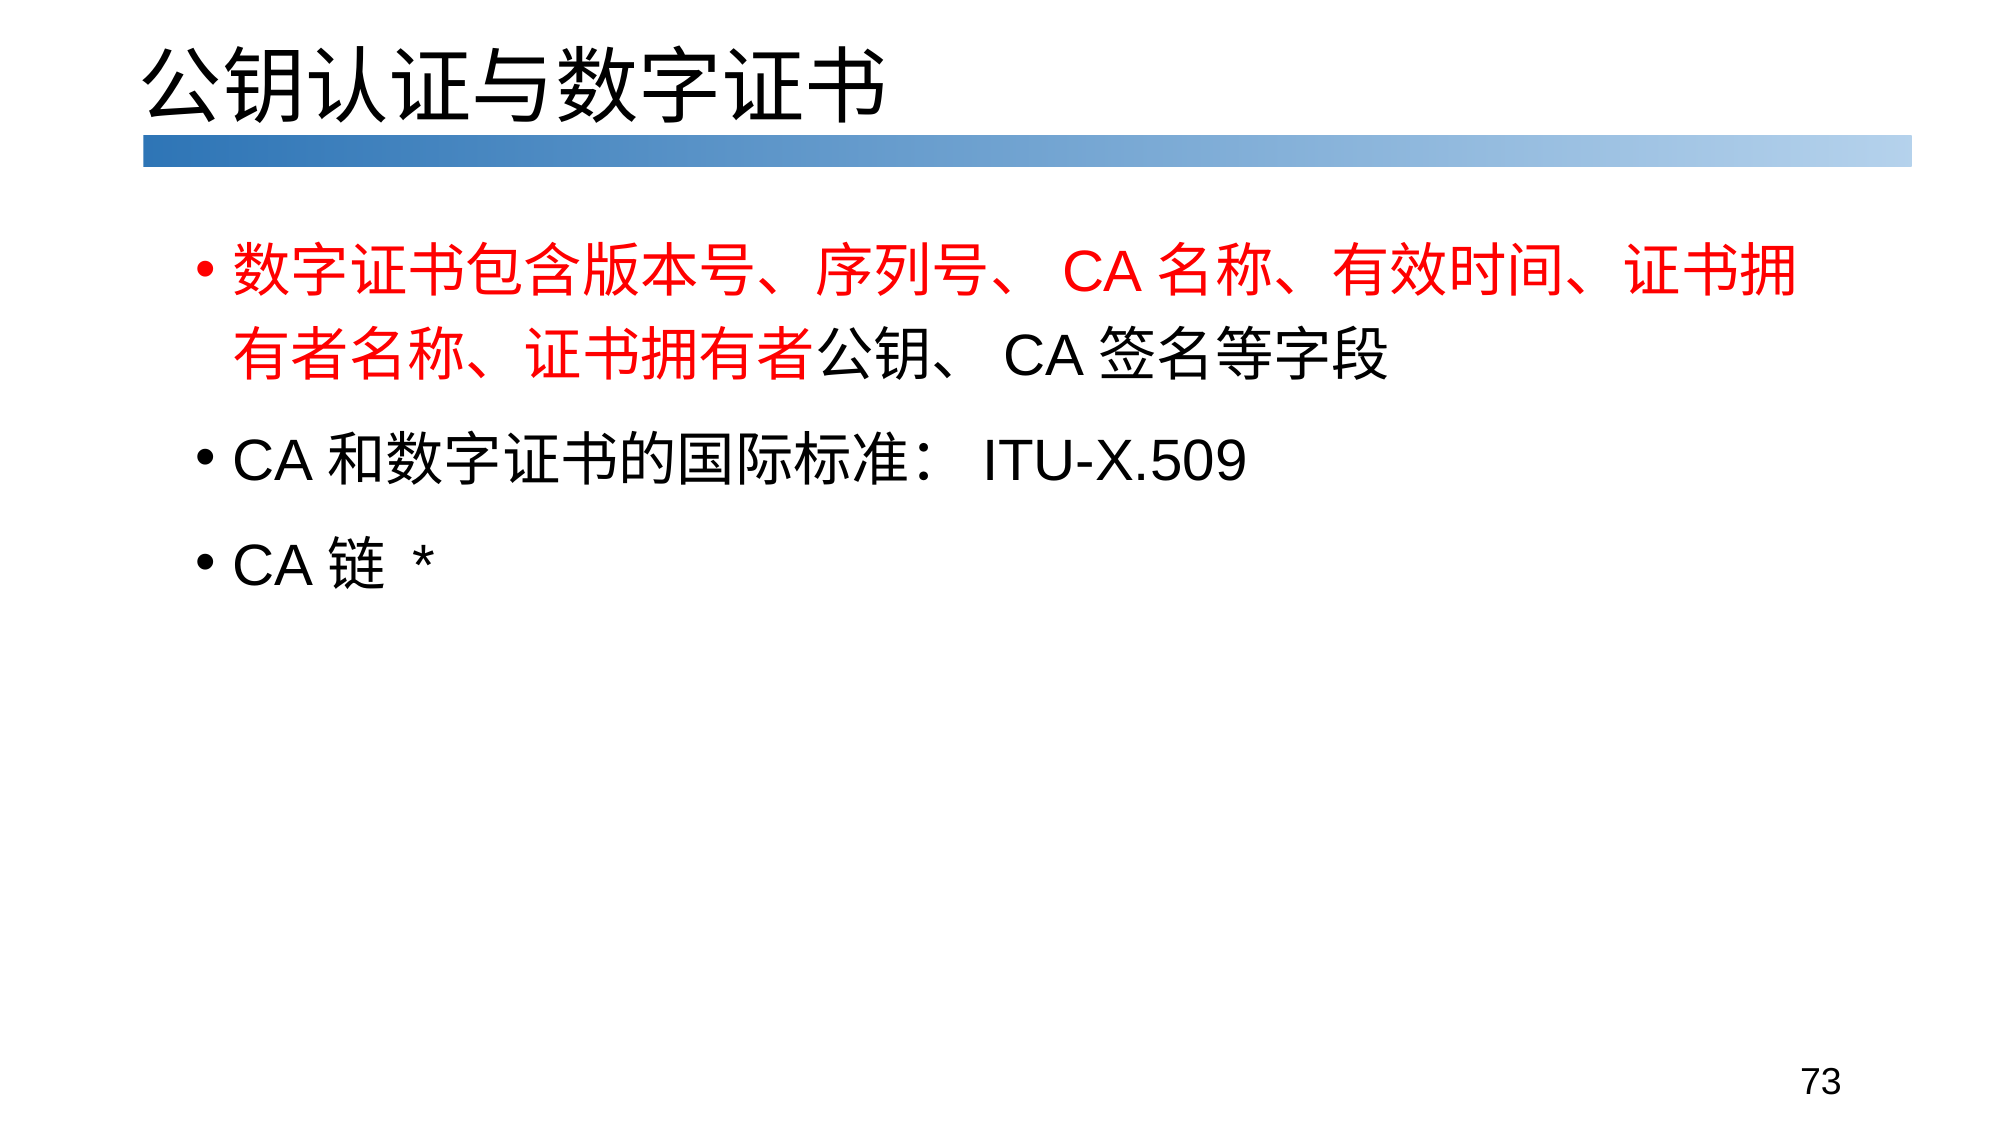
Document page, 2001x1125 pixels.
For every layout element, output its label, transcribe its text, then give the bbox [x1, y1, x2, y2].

title 公钥认证与数字证书 [124, 37, 1825, 225]
text_box 数字证书包含版本号、序列号、CA名称、有效时间、证书拥有者名称、证书拥有者公钥、CA签名等字段 CA和数字证书的国际标准：ITU-X.509 CA链 * [180, 211, 1846, 902]
slide_number 73 [1785, 1050, 1934, 1125]
text_box [142, 135, 1913, 168]
